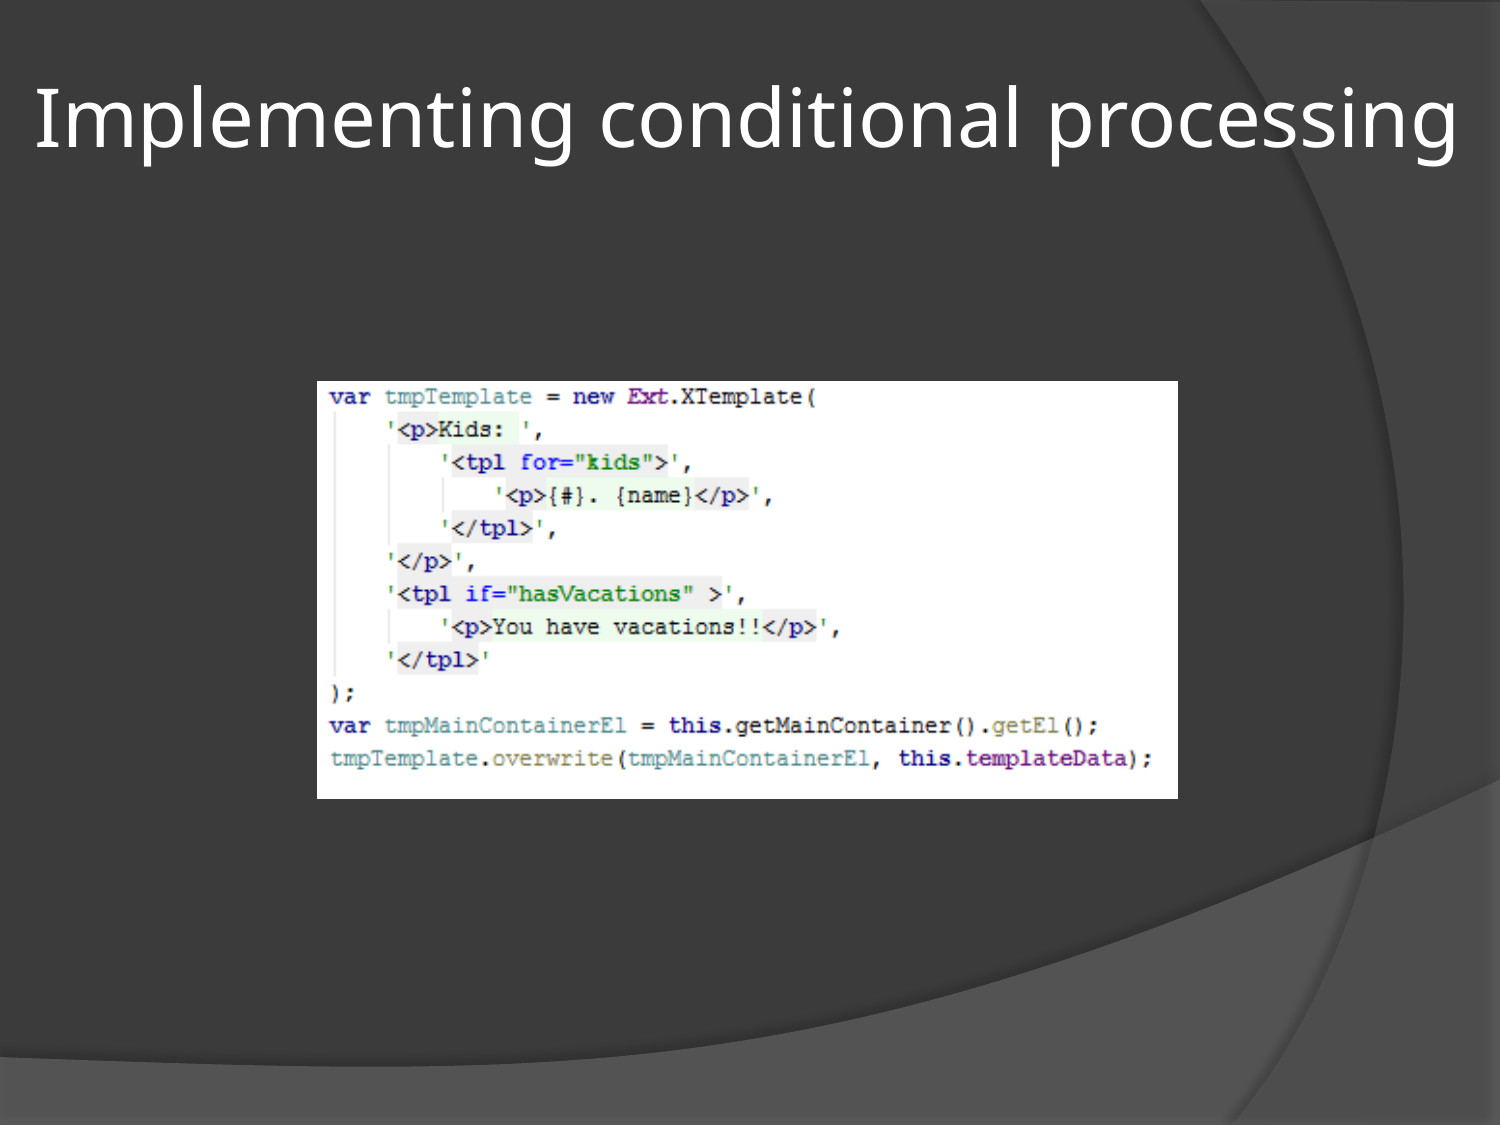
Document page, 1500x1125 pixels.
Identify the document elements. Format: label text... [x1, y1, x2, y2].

picture [316, 381, 1179, 799]
title Implementing conditional processing [19, 58, 1476, 173]
